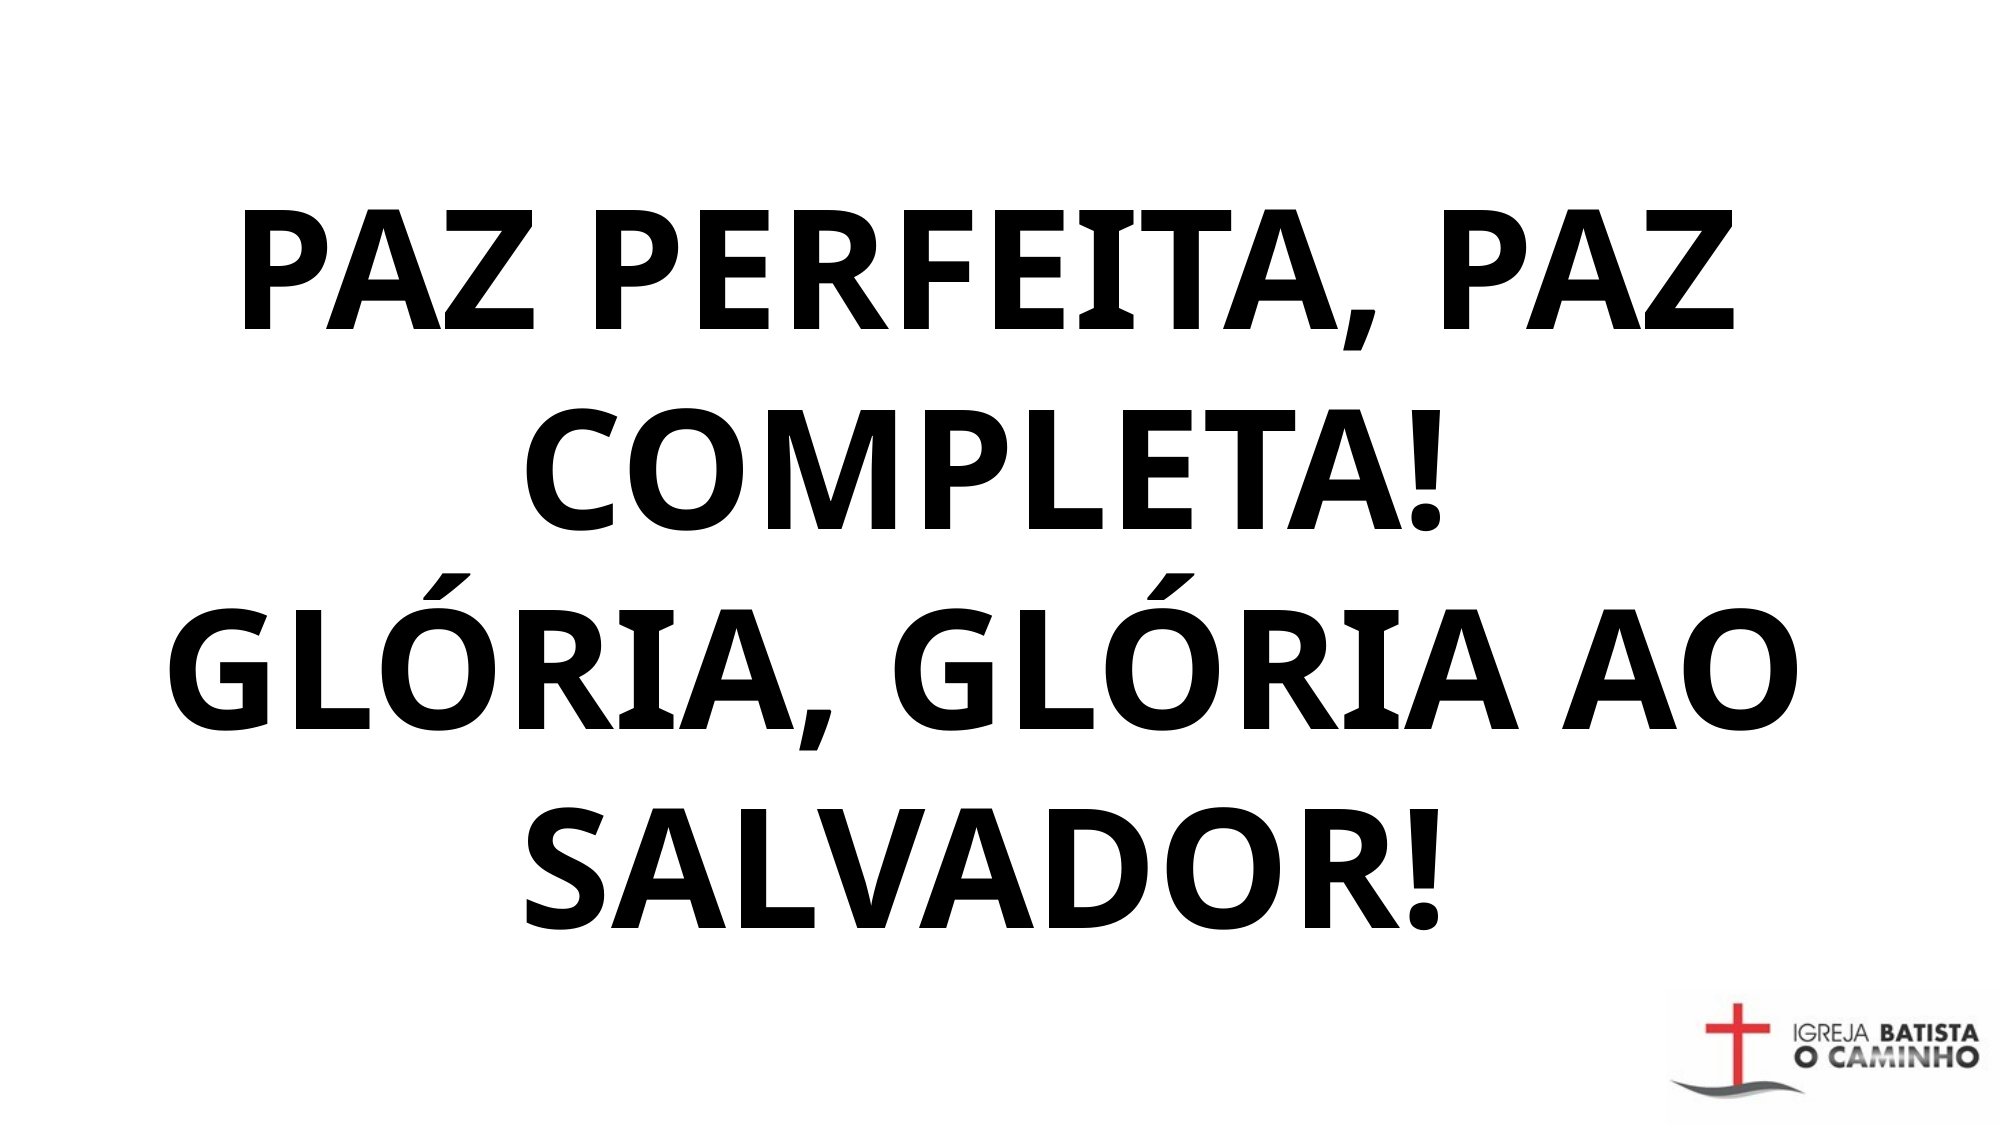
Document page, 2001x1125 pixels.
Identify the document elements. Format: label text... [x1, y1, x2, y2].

title PAZ PERFEITA, PAZ COMPLETA! GLÓRIA, GLÓRIA AO SALVADOR! [86, 443, 1882, 681]
picture [1666, 989, 2000, 1125]
